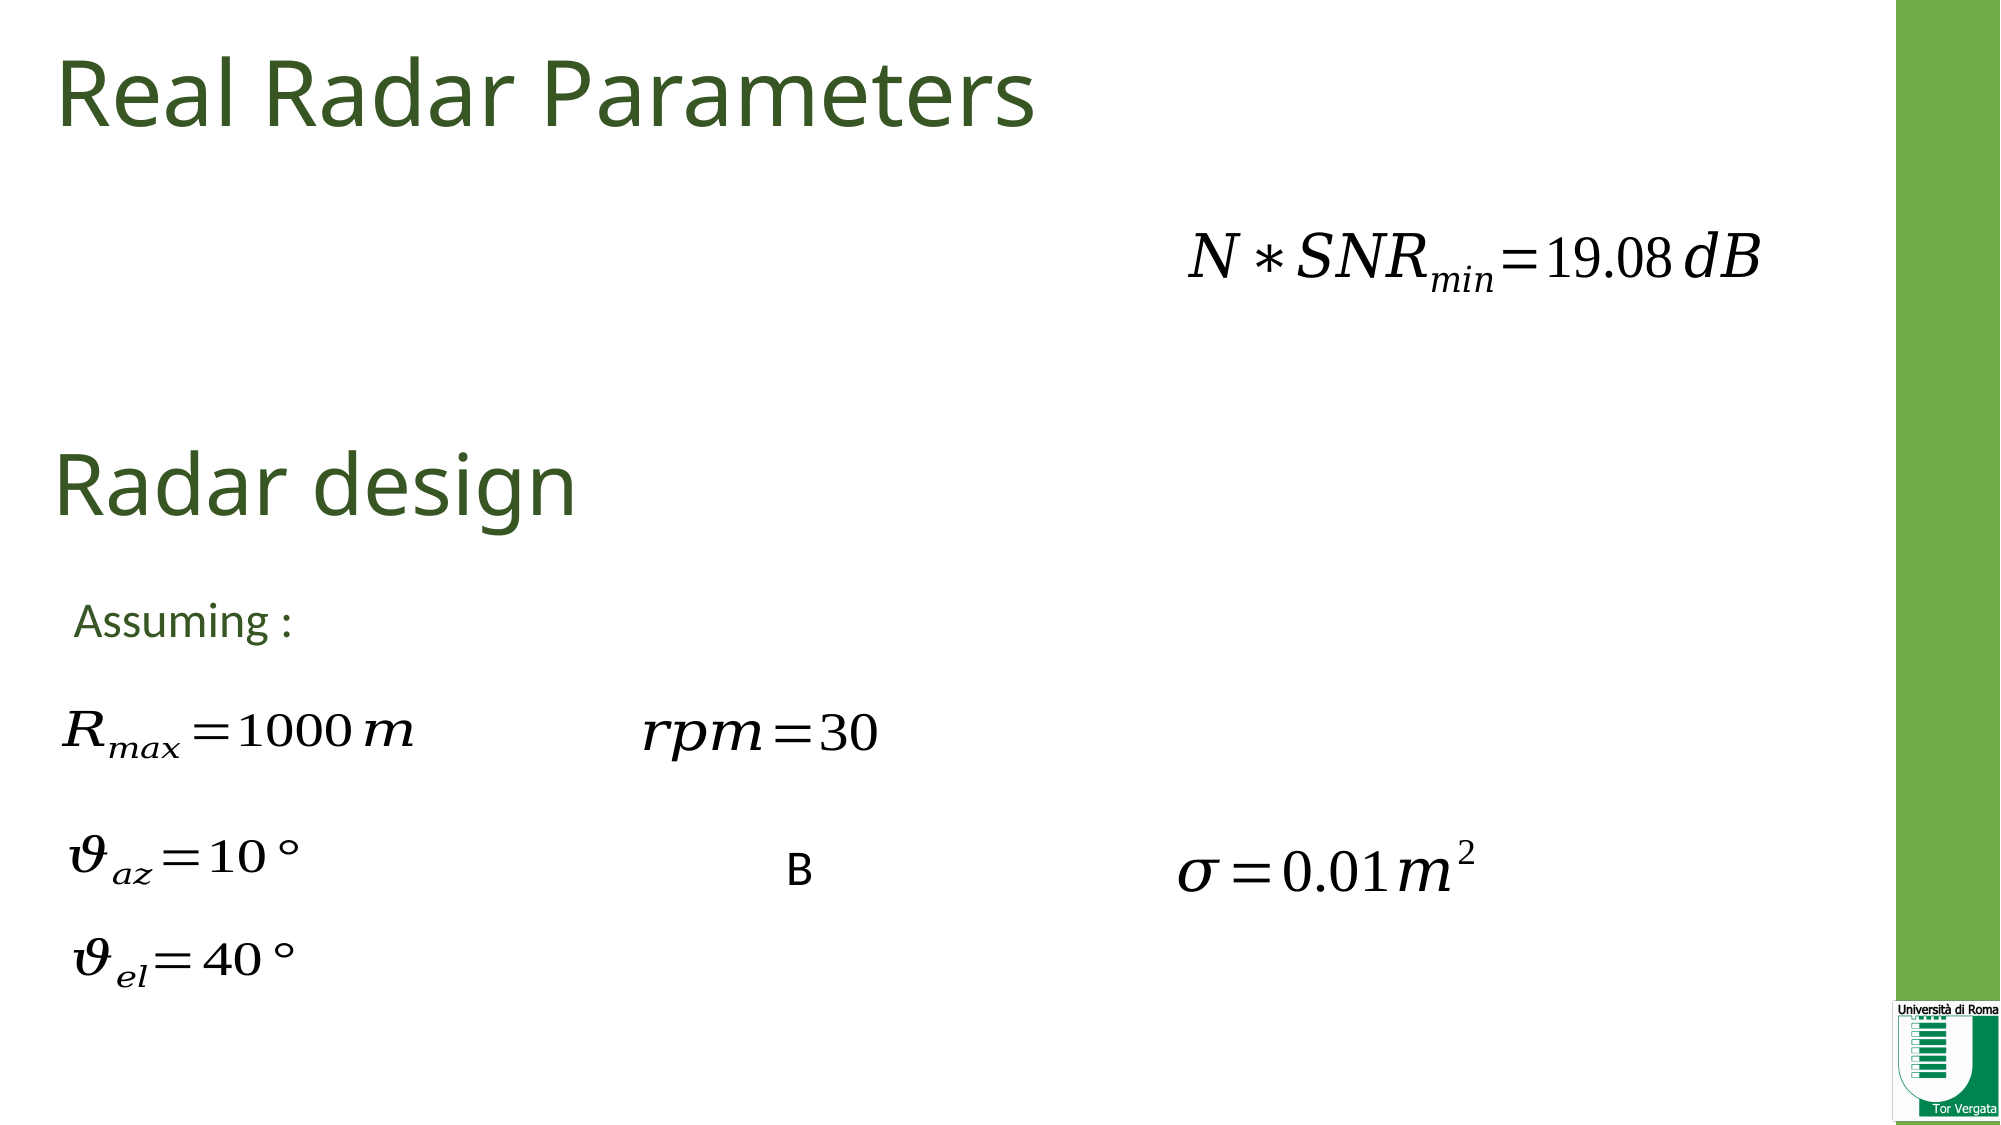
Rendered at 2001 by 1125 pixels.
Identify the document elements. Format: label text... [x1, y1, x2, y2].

text_box Assuming : [58, 580, 309, 655]
text_box Radar design [37, 433, 1763, 542]
title Real Radar Parameters [39, 13, 1765, 181]
text_box [1896, 0, 2000, 993]
picture [1882, 993, 2000, 1125]
